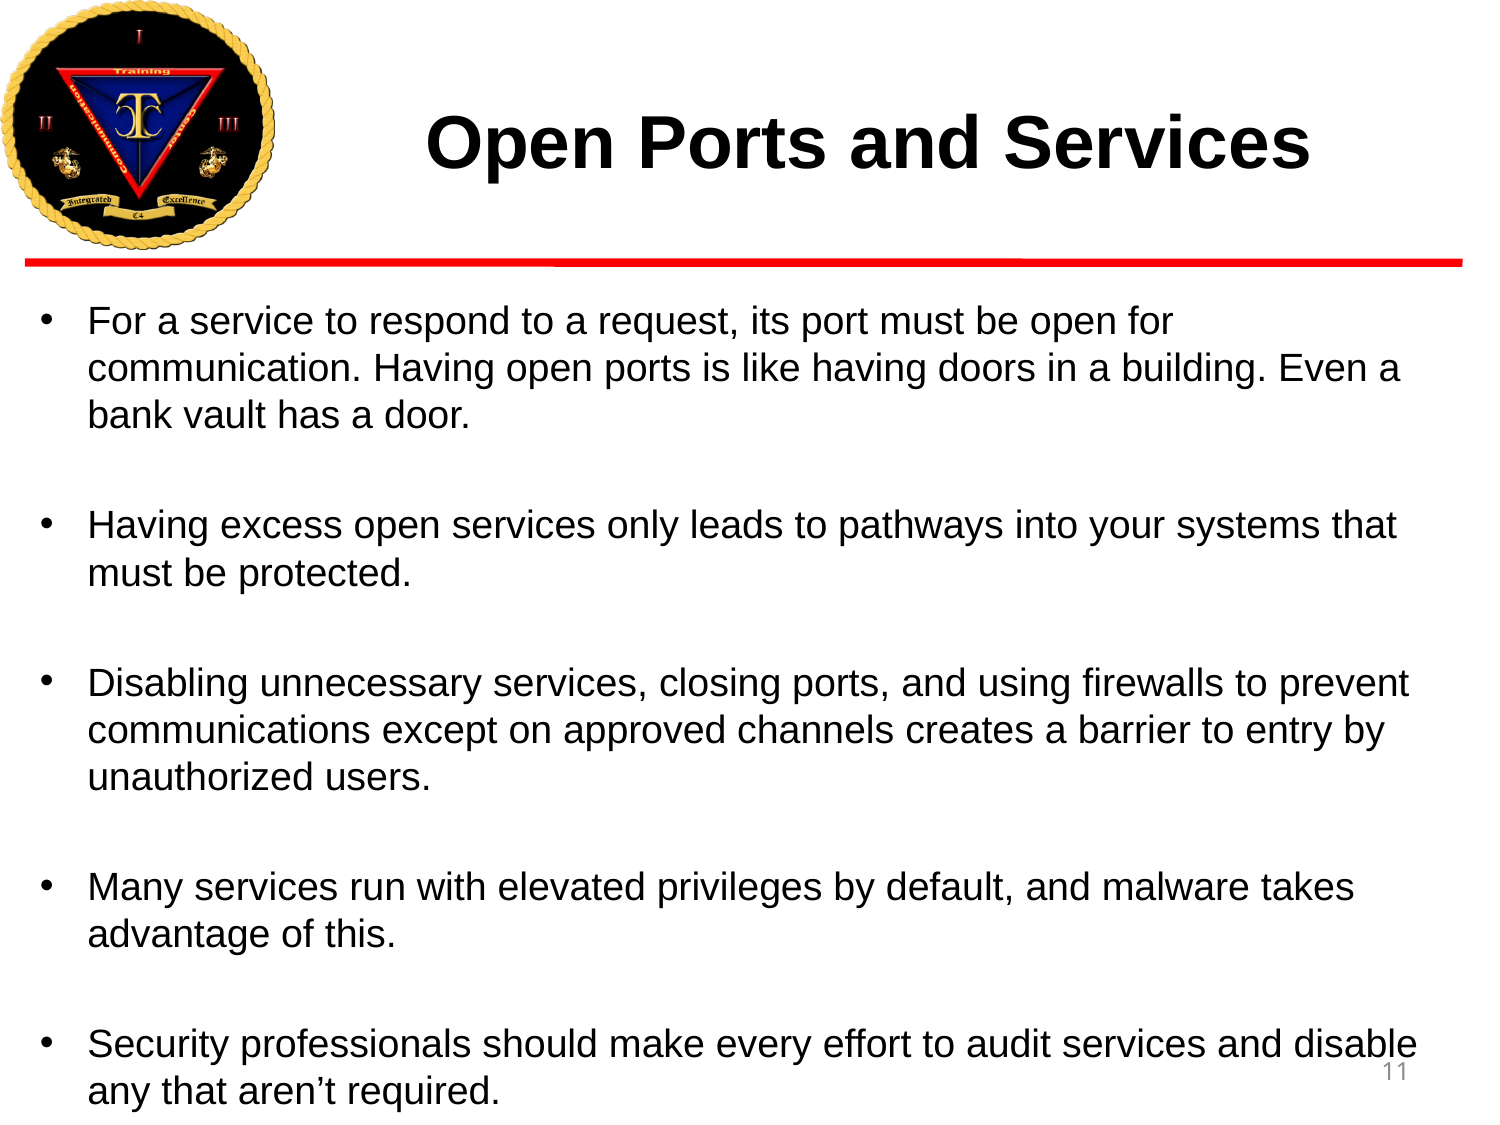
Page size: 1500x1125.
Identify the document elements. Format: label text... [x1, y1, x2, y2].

slide_number 11 [1074, 1042, 1425, 1103]
picture [0, 0, 275, 250]
title Open Ports and Services [274, 44, 1463, 233]
list For a service to respond to a request, its port must be open for communication. Having open ports is like having doors in a building. Even a bank vault has a door. Having excess open services only leads to pathways into your systems that must be protected. Disabling unnecessary services, closing ports, and using firewalls to prevent communications except on approved channels creates a barrier to entry by unauthorized users. Many services run with elevated privileges by default, and malware takes advantage of this. Security professionals should make every effort to audit services and disable any that aren’t required. [24, 287, 1463, 1125]
